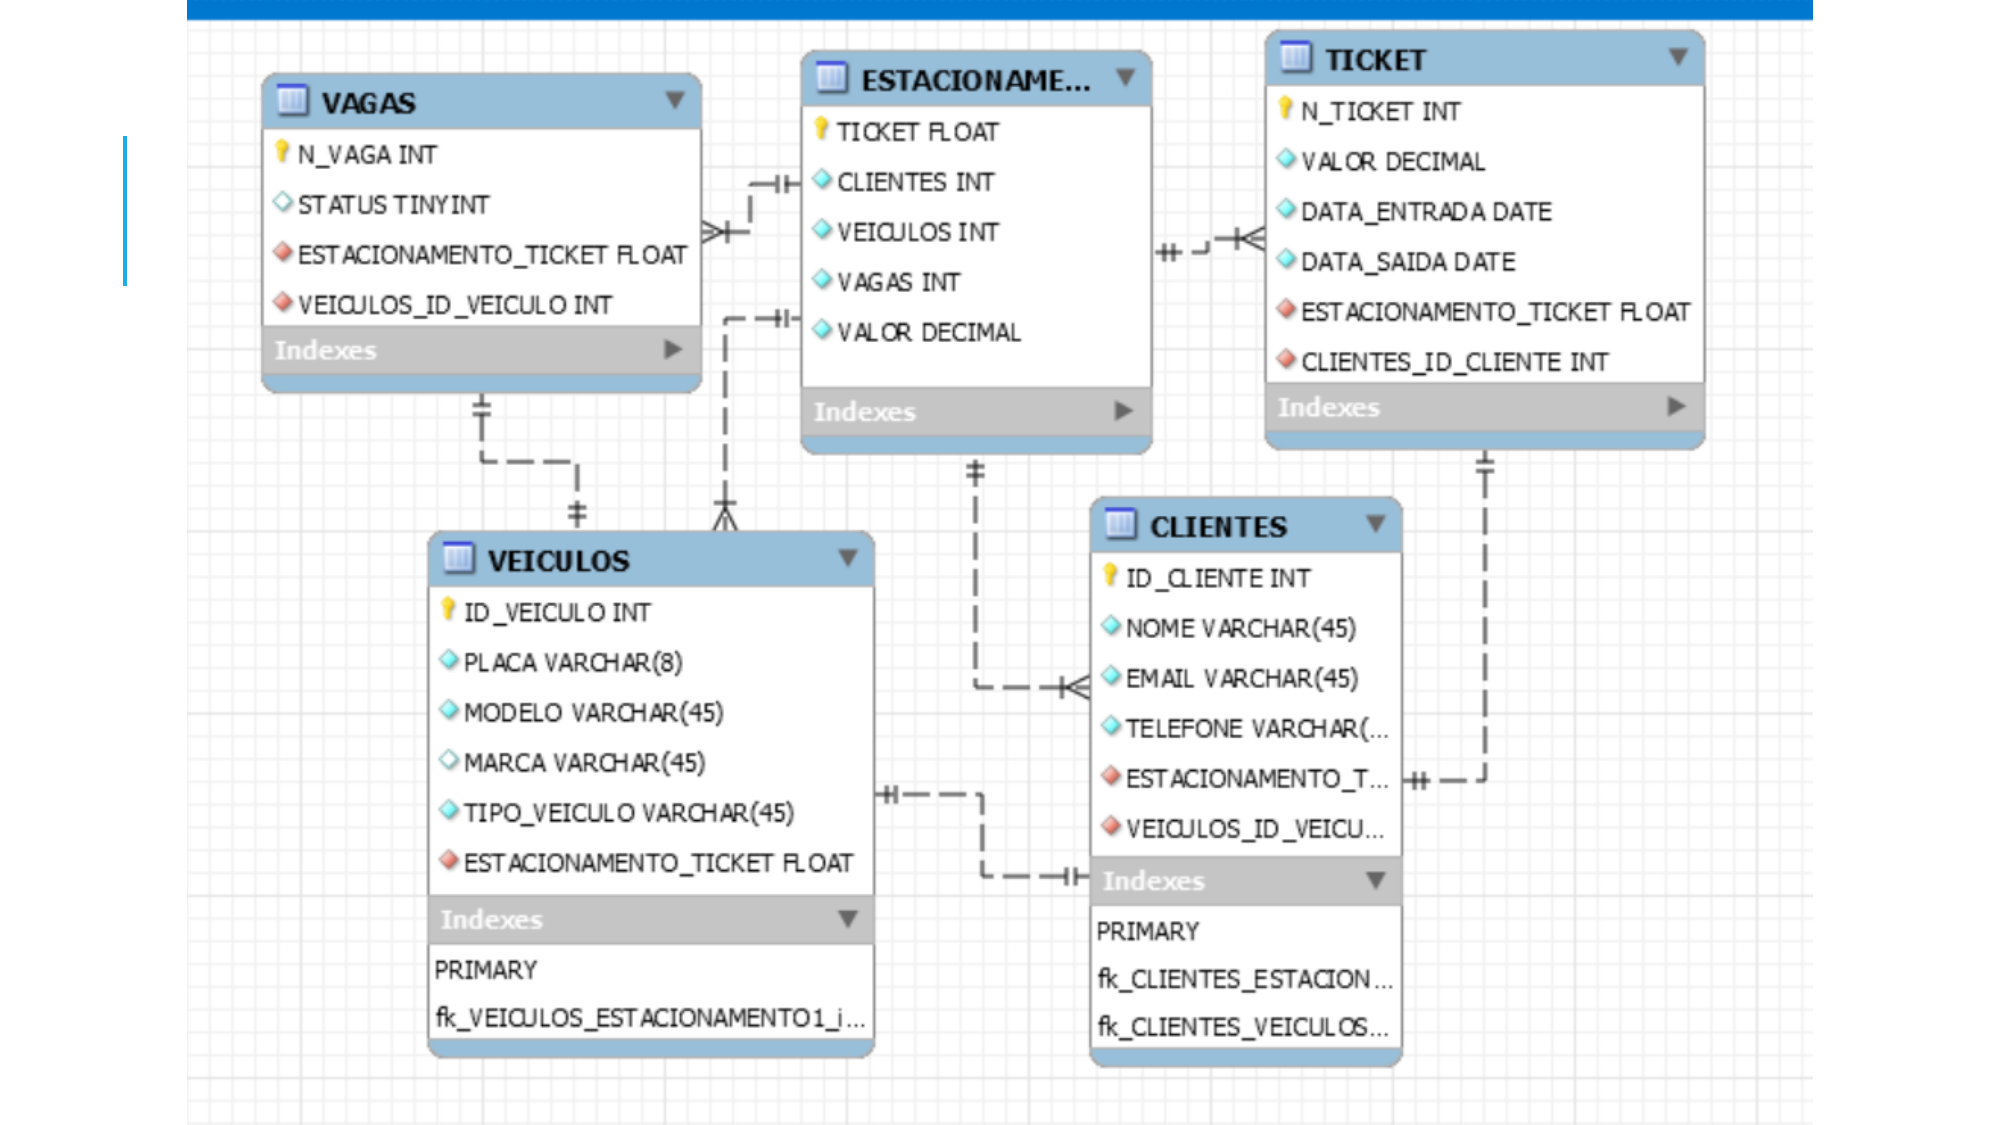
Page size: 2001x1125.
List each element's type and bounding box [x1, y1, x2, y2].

picture [186, 0, 1813, 1125]
